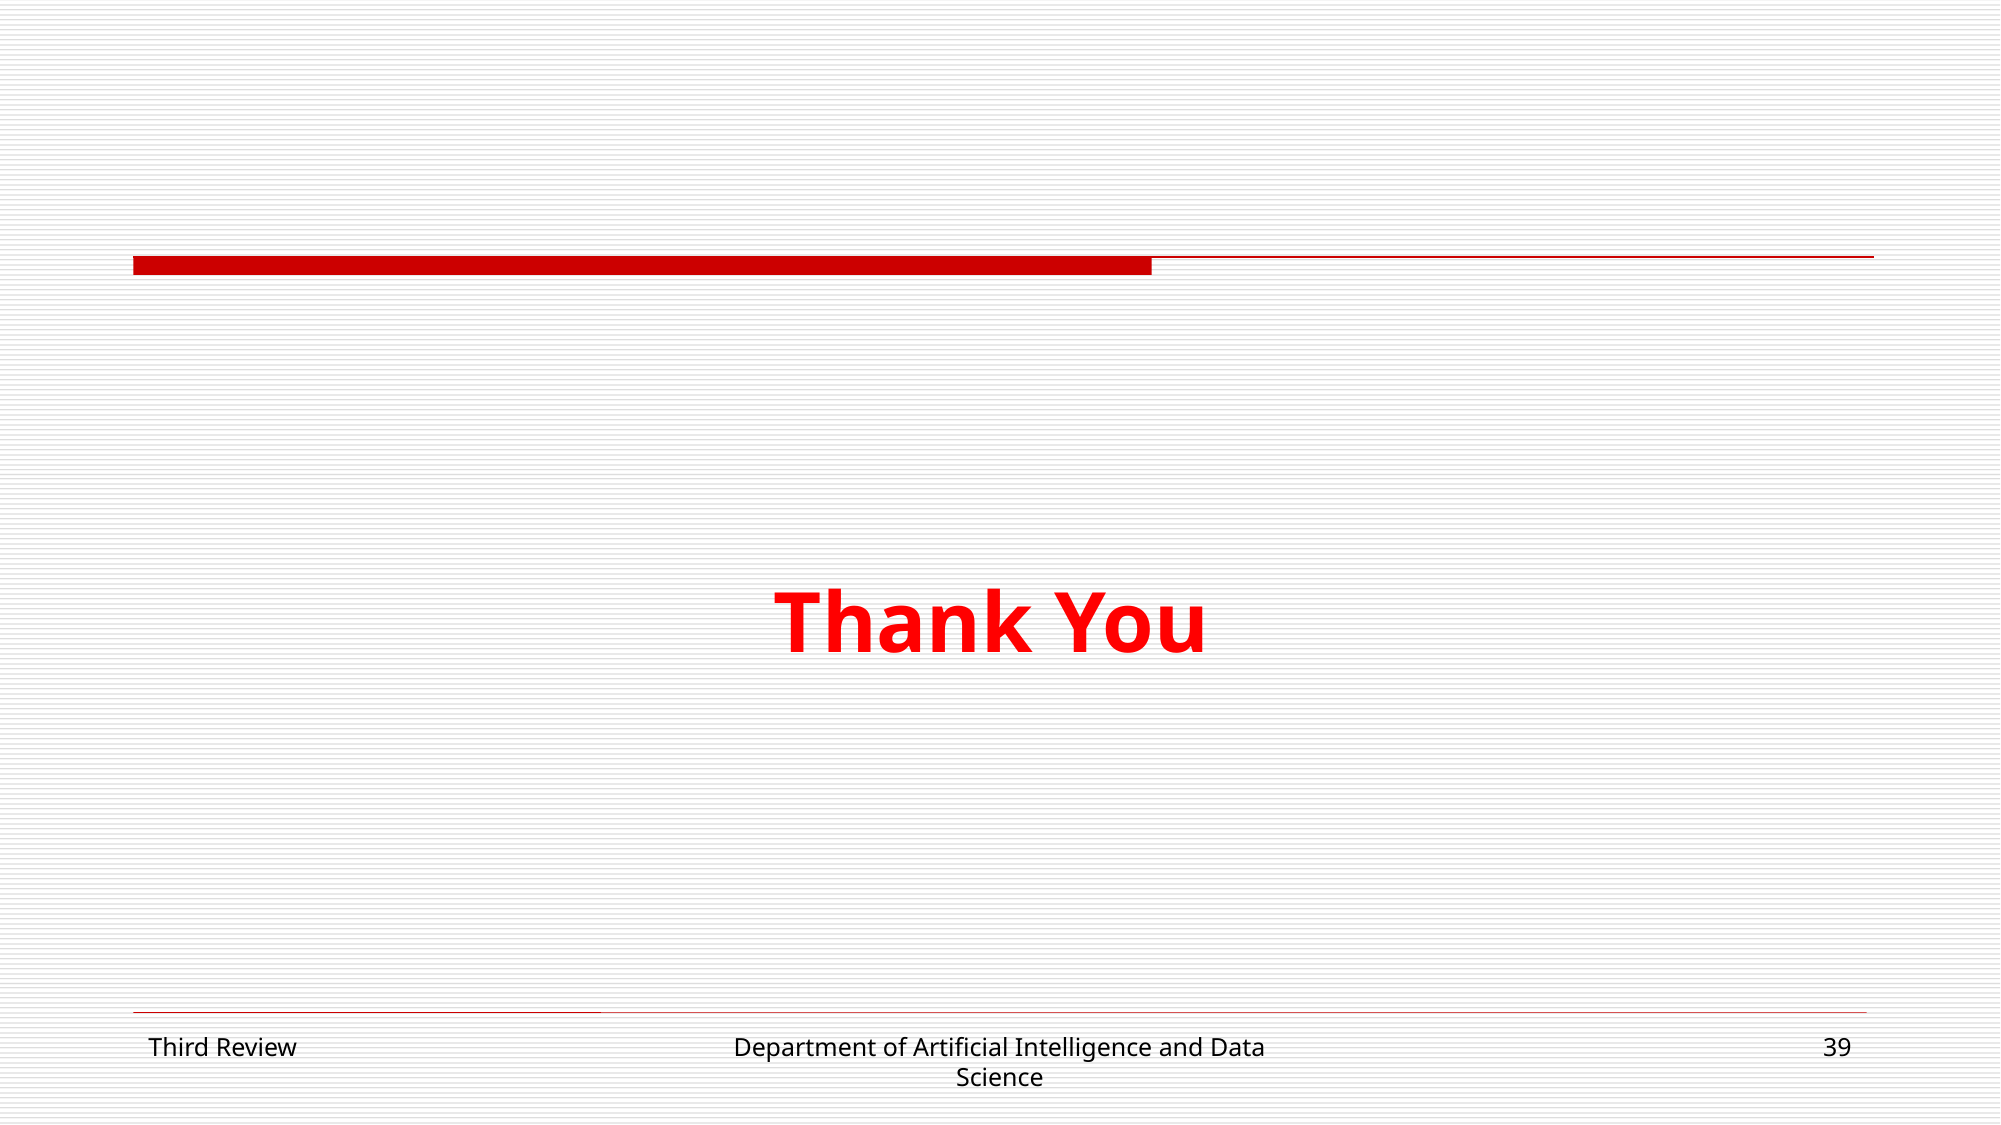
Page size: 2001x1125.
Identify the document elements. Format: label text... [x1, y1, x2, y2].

picture [0, 0, 2001, 1125]
slide_number Third Review [133, 1024, 567, 1103]
footer Department of Artificial Intelligence and Data Science [683, 1024, 1317, 1103]
slide_number 39 [1433, 1024, 1867, 1103]
title Thank You [116, 519, 1867, 720]
